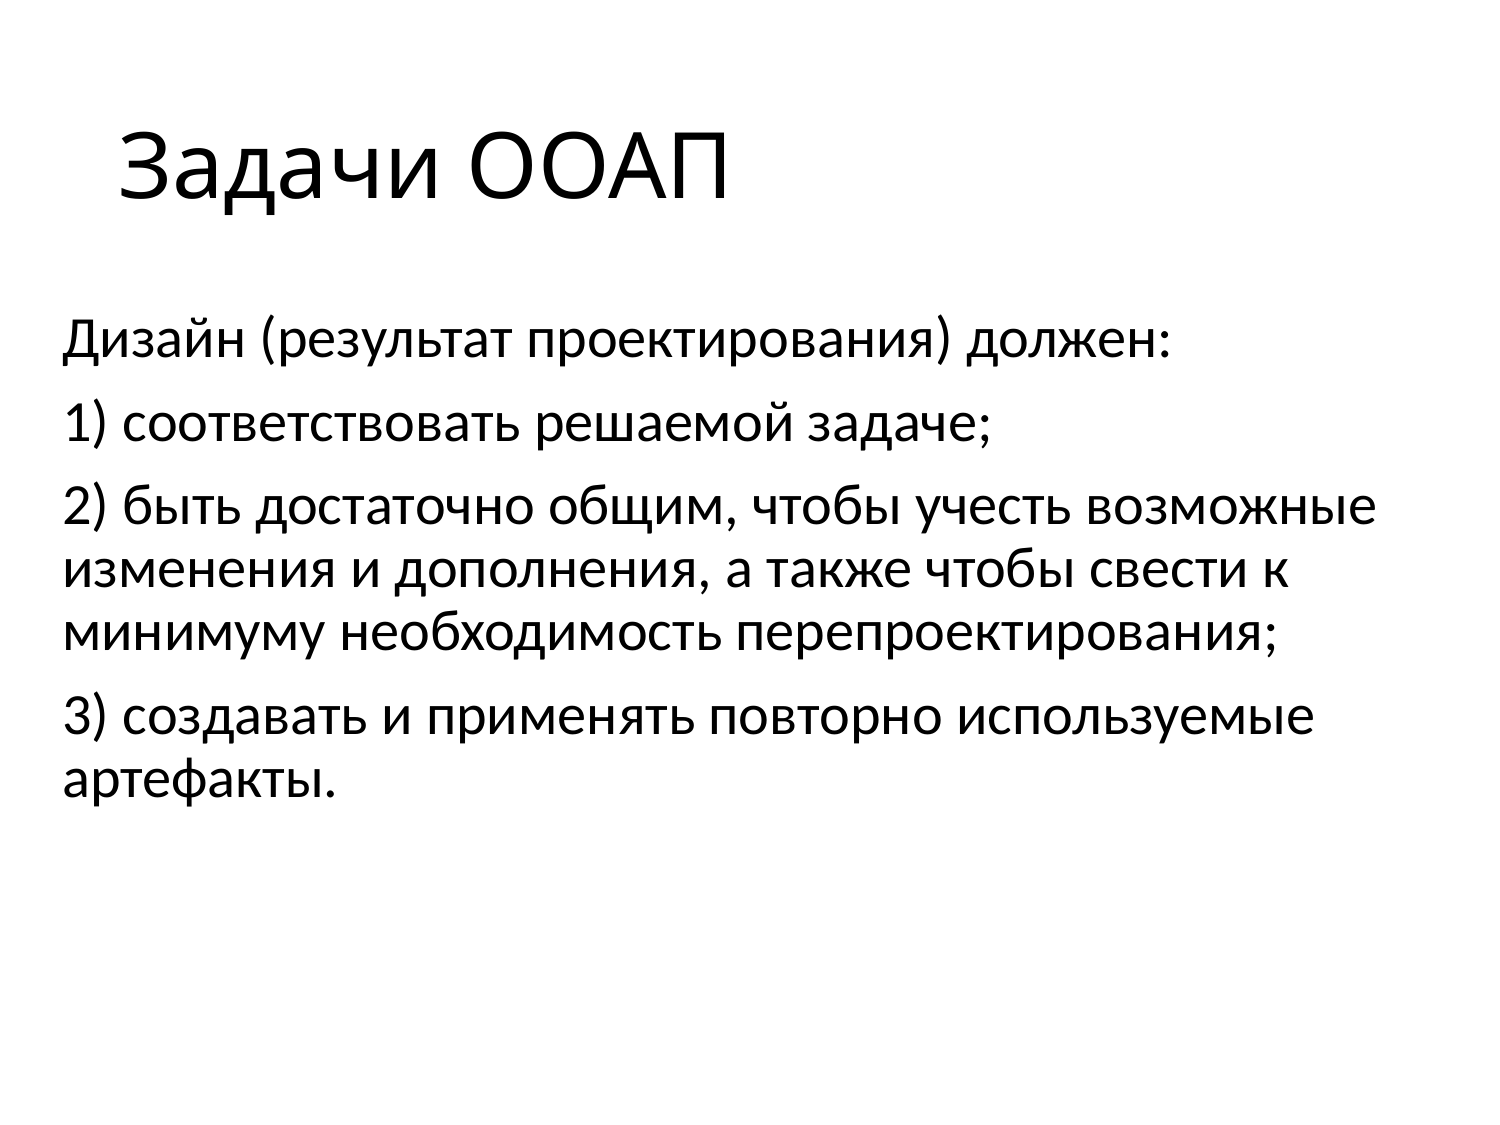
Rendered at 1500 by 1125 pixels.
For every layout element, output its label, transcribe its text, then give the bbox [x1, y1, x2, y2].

title Задачи ООАП [103, 59, 1397, 278]
list Дизайн (результат проектирования) должен: 1) соответствовать решаемой задаче; 2) быть достаточно общим, чтобы учесть возможные изменения и дополнения, а также чтобы свести к минимуму необходимость перепроектирования; 3) создавать и применять повторно используемые артефакты. [47, 299, 1448, 822]
